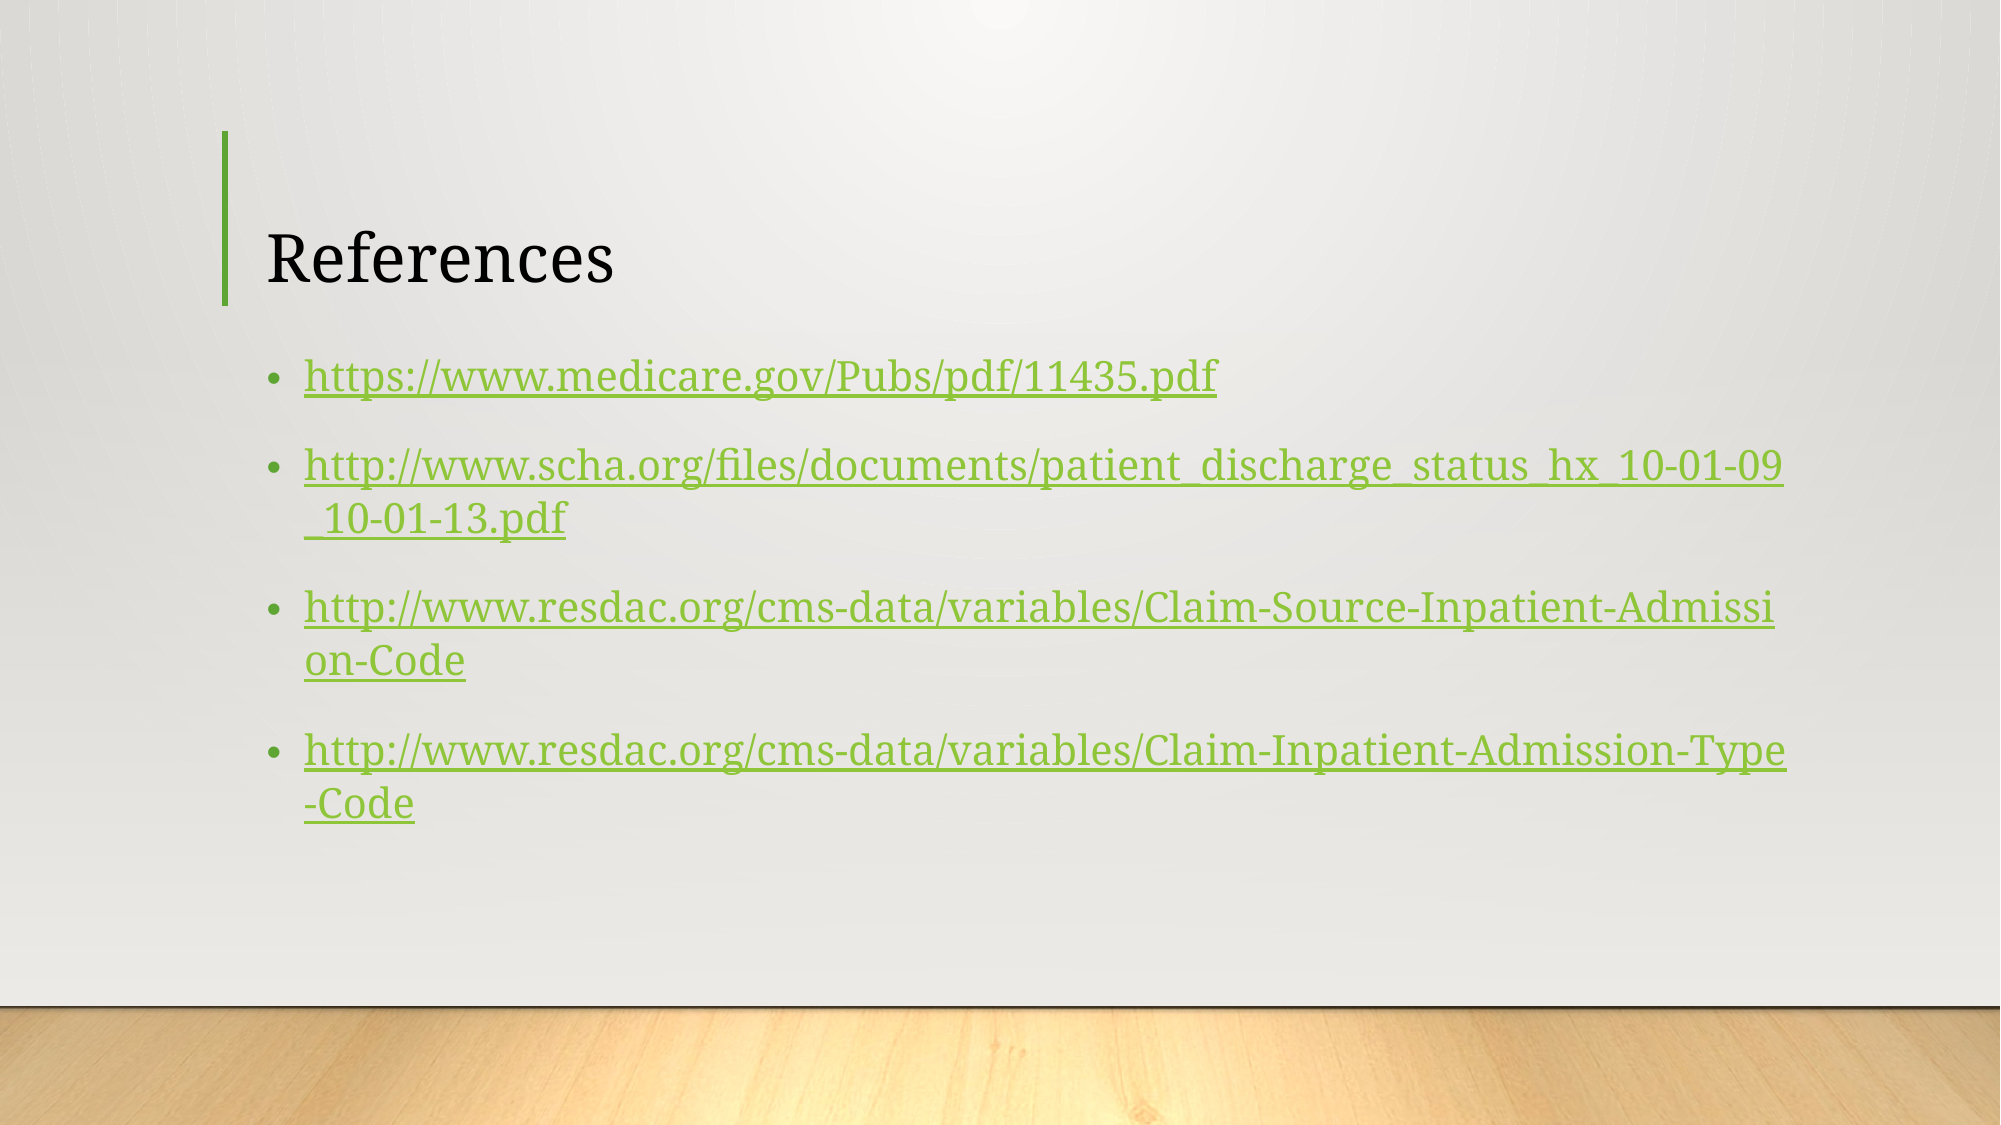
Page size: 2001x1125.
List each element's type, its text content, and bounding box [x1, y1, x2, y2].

list https://www.medicare.gov/Pubs/pdf/11435.pdf http://www.scha.org/files/documents/patient_discharge_status_hx_10-01-09_10-01-13.pdf http://www.resdac.org/cms-data/variables/Claim-Source-Inpatient-Admission-Code http://www.resdac.org/cms-data/variables/Claim-Inpatient-Admission-Type-Code [251, 330, 1814, 897]
title References [251, 131, 1814, 305]
picture [0, 1006, 2000, 1125]
